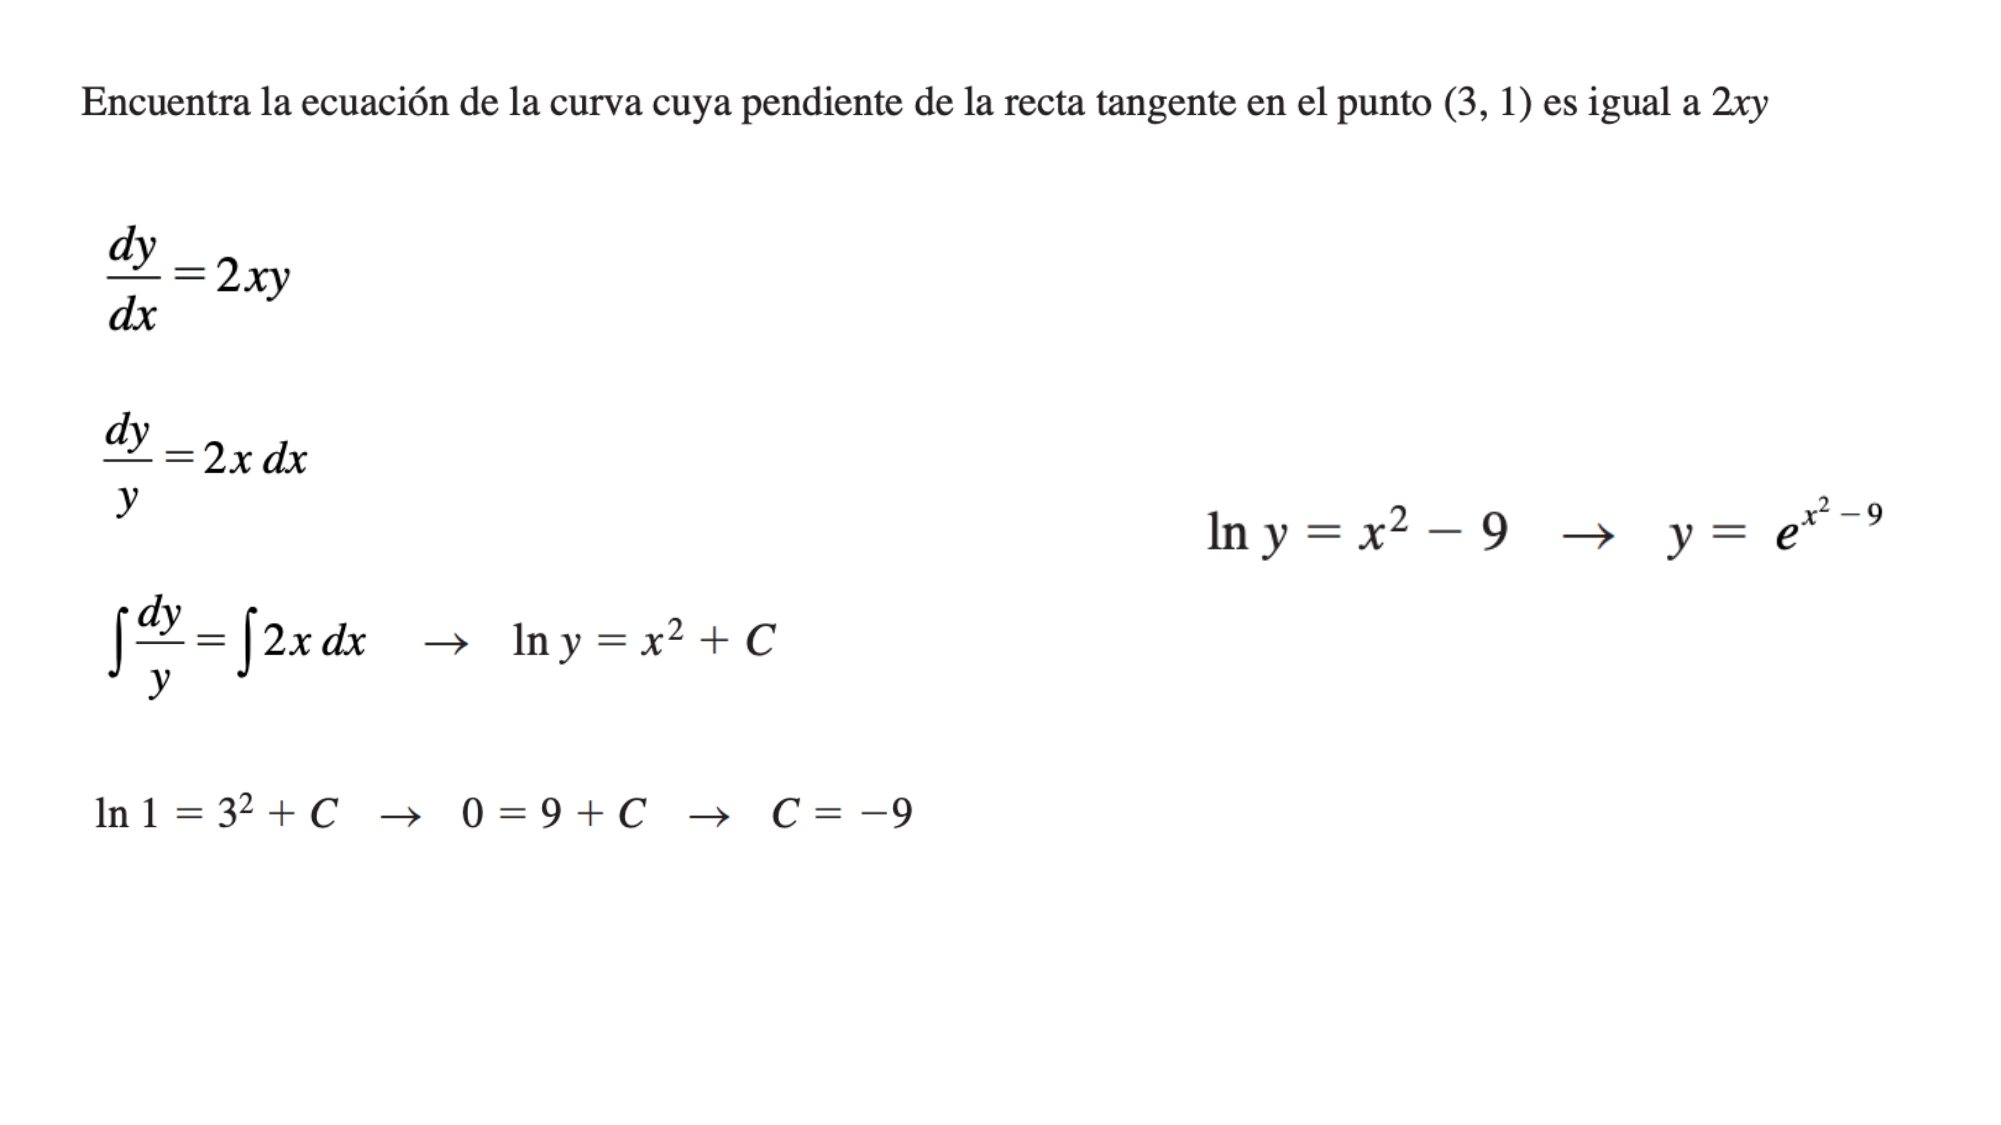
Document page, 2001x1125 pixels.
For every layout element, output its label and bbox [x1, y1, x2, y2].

picture [78, 211, 304, 348]
picture [78, 68, 1786, 140]
picture [78, 767, 926, 844]
picture [1193, 465, 1900, 582]
picture [78, 581, 790, 710]
picture [78, 404, 321, 535]
